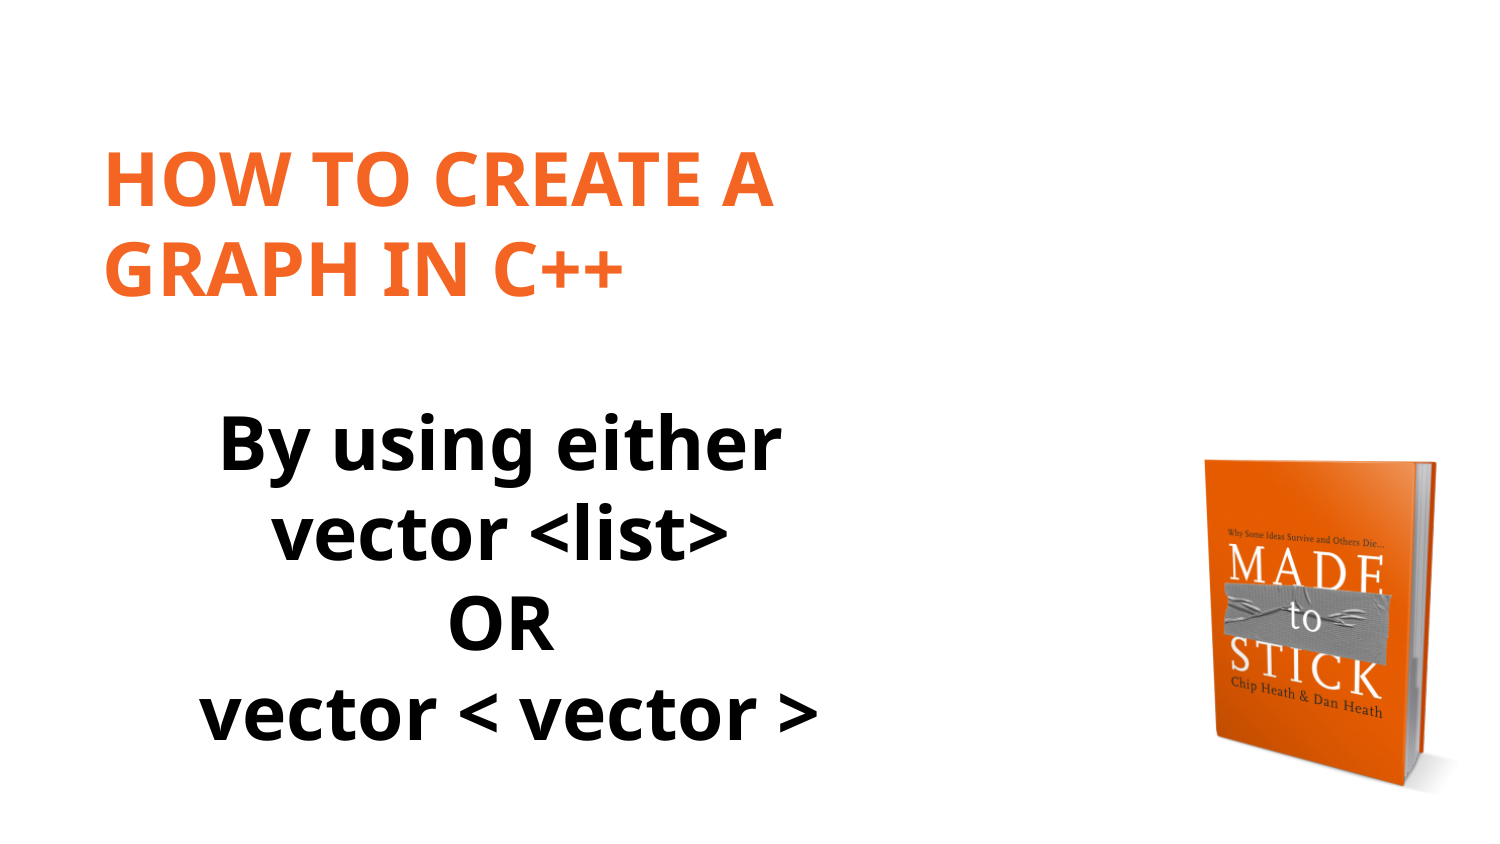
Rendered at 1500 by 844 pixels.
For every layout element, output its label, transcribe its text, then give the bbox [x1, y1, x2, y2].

picture [1204, 459, 1463, 797]
title [87, 242, 941, 746]
title HOW TO CREATE A GRAPH IN C++ [87, 116, 941, 242]
text_box By using either vector <list> OR vector < vector > [96, 380, 925, 616]
